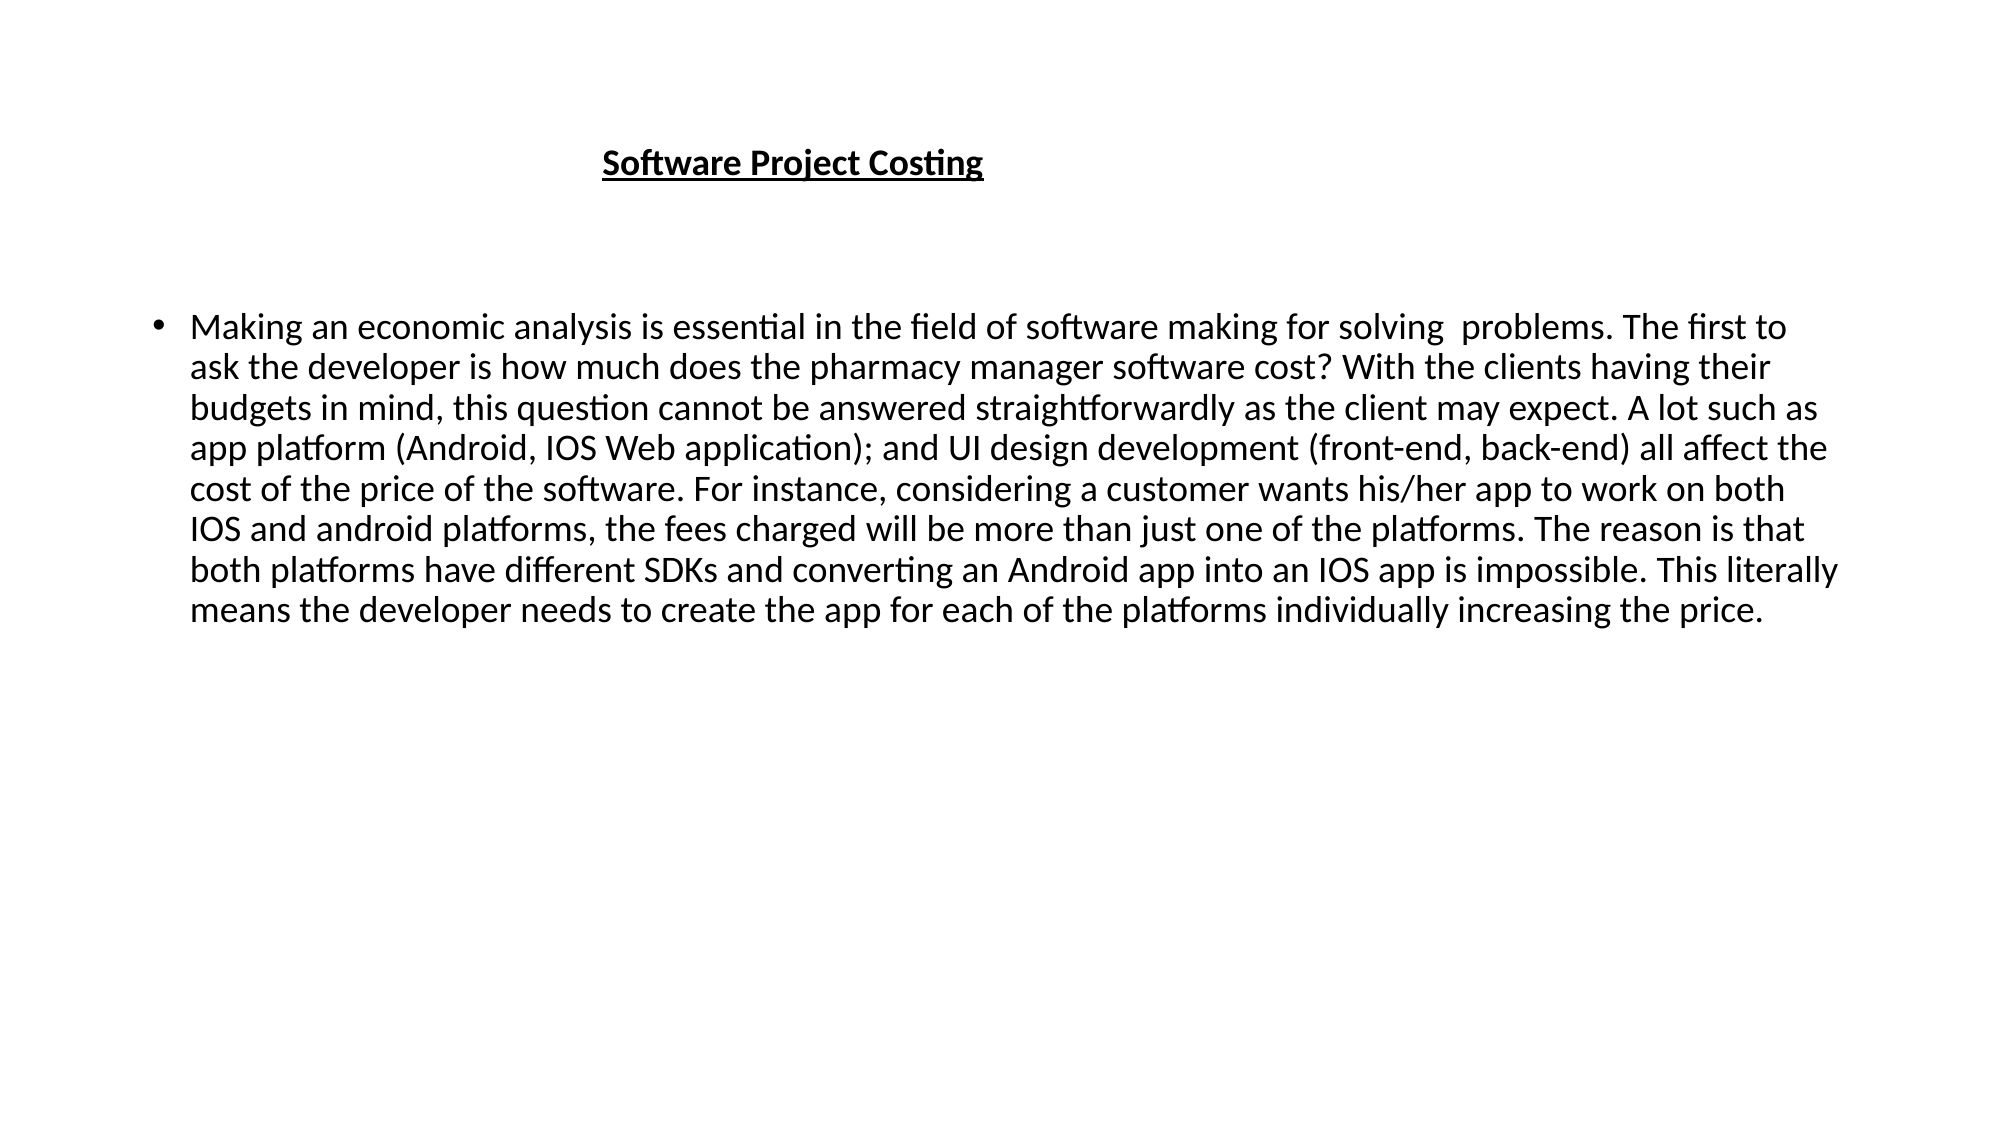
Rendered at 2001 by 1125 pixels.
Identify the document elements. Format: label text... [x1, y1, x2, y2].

title Software Project Costing [137, 59, 1863, 278]
list Making an economic analysis is essential in the field of software making for solving problems. The first to ask the developer is how much does the pharmacy manager software cost? With the clients having their budgets in mind, this question cannot be answered straightforwardly as the client may expect. A lot such as app platform (Android, IOS Web application); and UI design development (front-end, back-end) all affect the cost of the price of the software. For instance, considering a customer wants his/her app to work on both IOS and android platforms, the fees charged will be more than just one of the platforms. The reason is that both platforms have different SDKs and converting an Android app into an IOS app is impossible. This literally means the developer needs to create the app for each of the platforms individually increasing the price. [137, 299, 1863, 1014]
